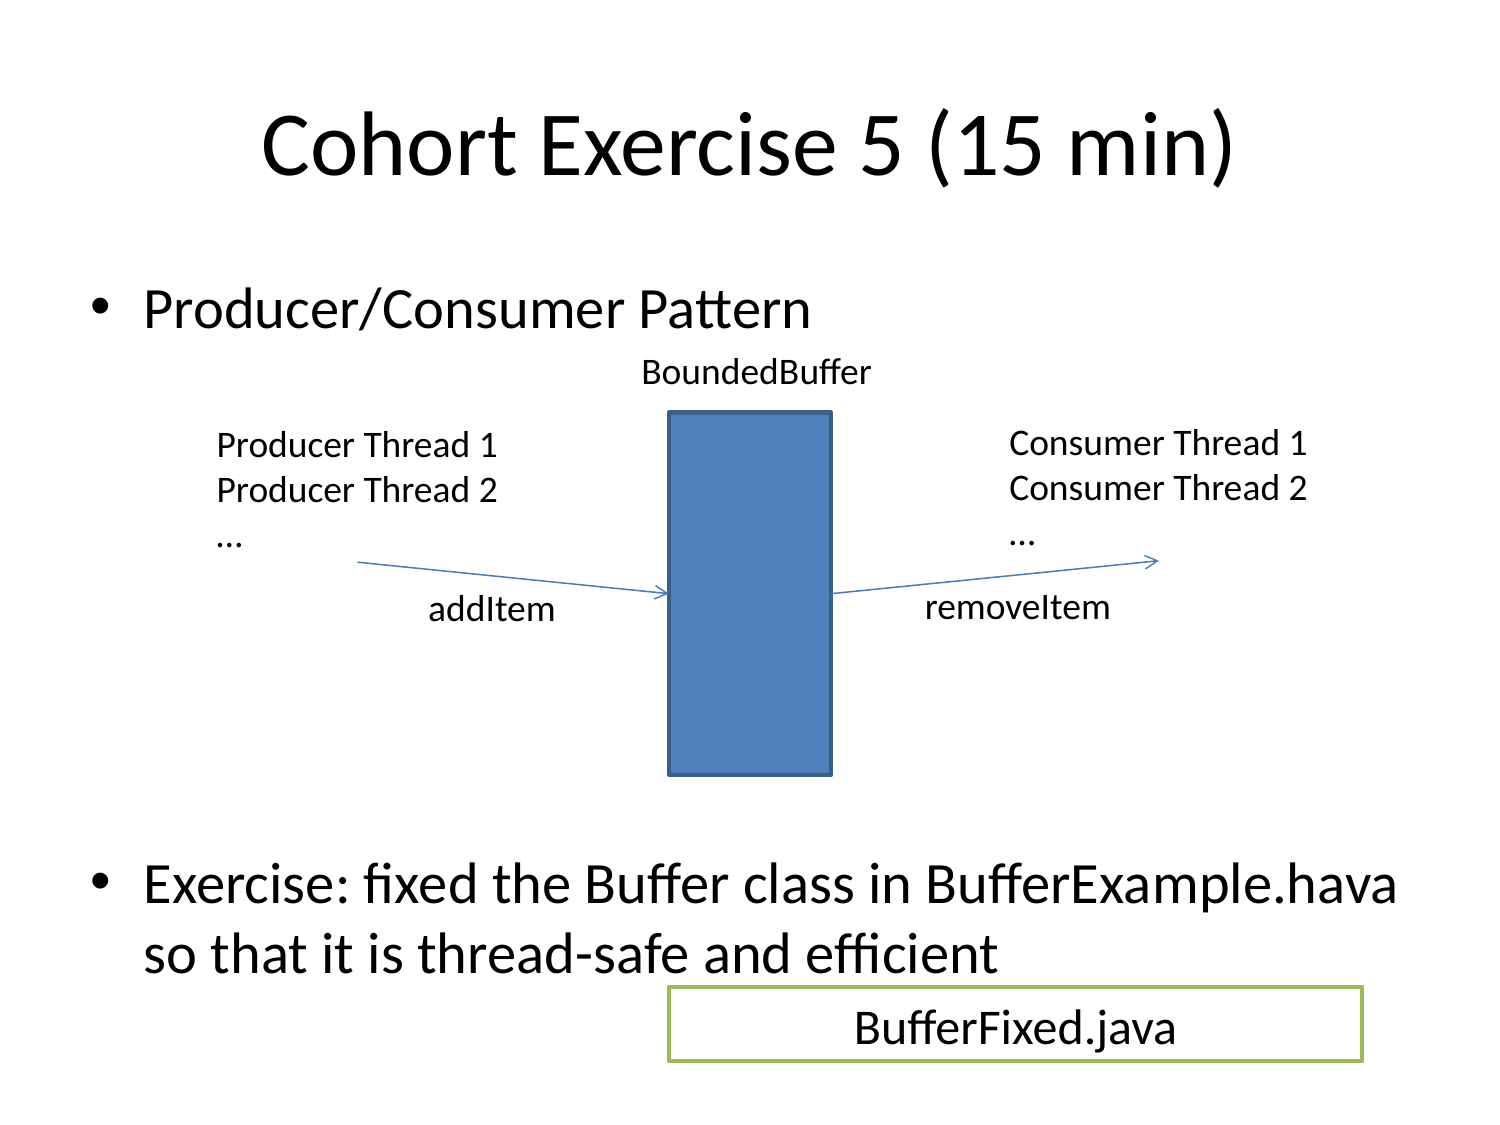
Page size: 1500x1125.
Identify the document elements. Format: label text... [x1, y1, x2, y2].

list Producer/Consumer Pattern Exercise: fixed the Buffer class in BufferExample.hava so that it is thread-safe and efficient [75, 262, 1425, 1005]
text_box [357, 563, 669, 594]
text_box removeItem [909, 602, 1127, 635]
text_box addItem [413, 603, 571, 637]
text_box BoundedBuffer [626, 339, 888, 400]
text_box Producer Thread 1 Producer Thread 2 … [201, 412, 514, 563]
title Cohort Exercise 5 (15 min) [75, 45, 1425, 233]
text_box [667, 410, 833, 777]
text_box Consumer Thread 1 Consumer Thread 2 … [994, 410, 1324, 561]
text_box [830, 562, 1160, 594]
text_box BufferFixed.java [667, 985, 1364, 1063]
